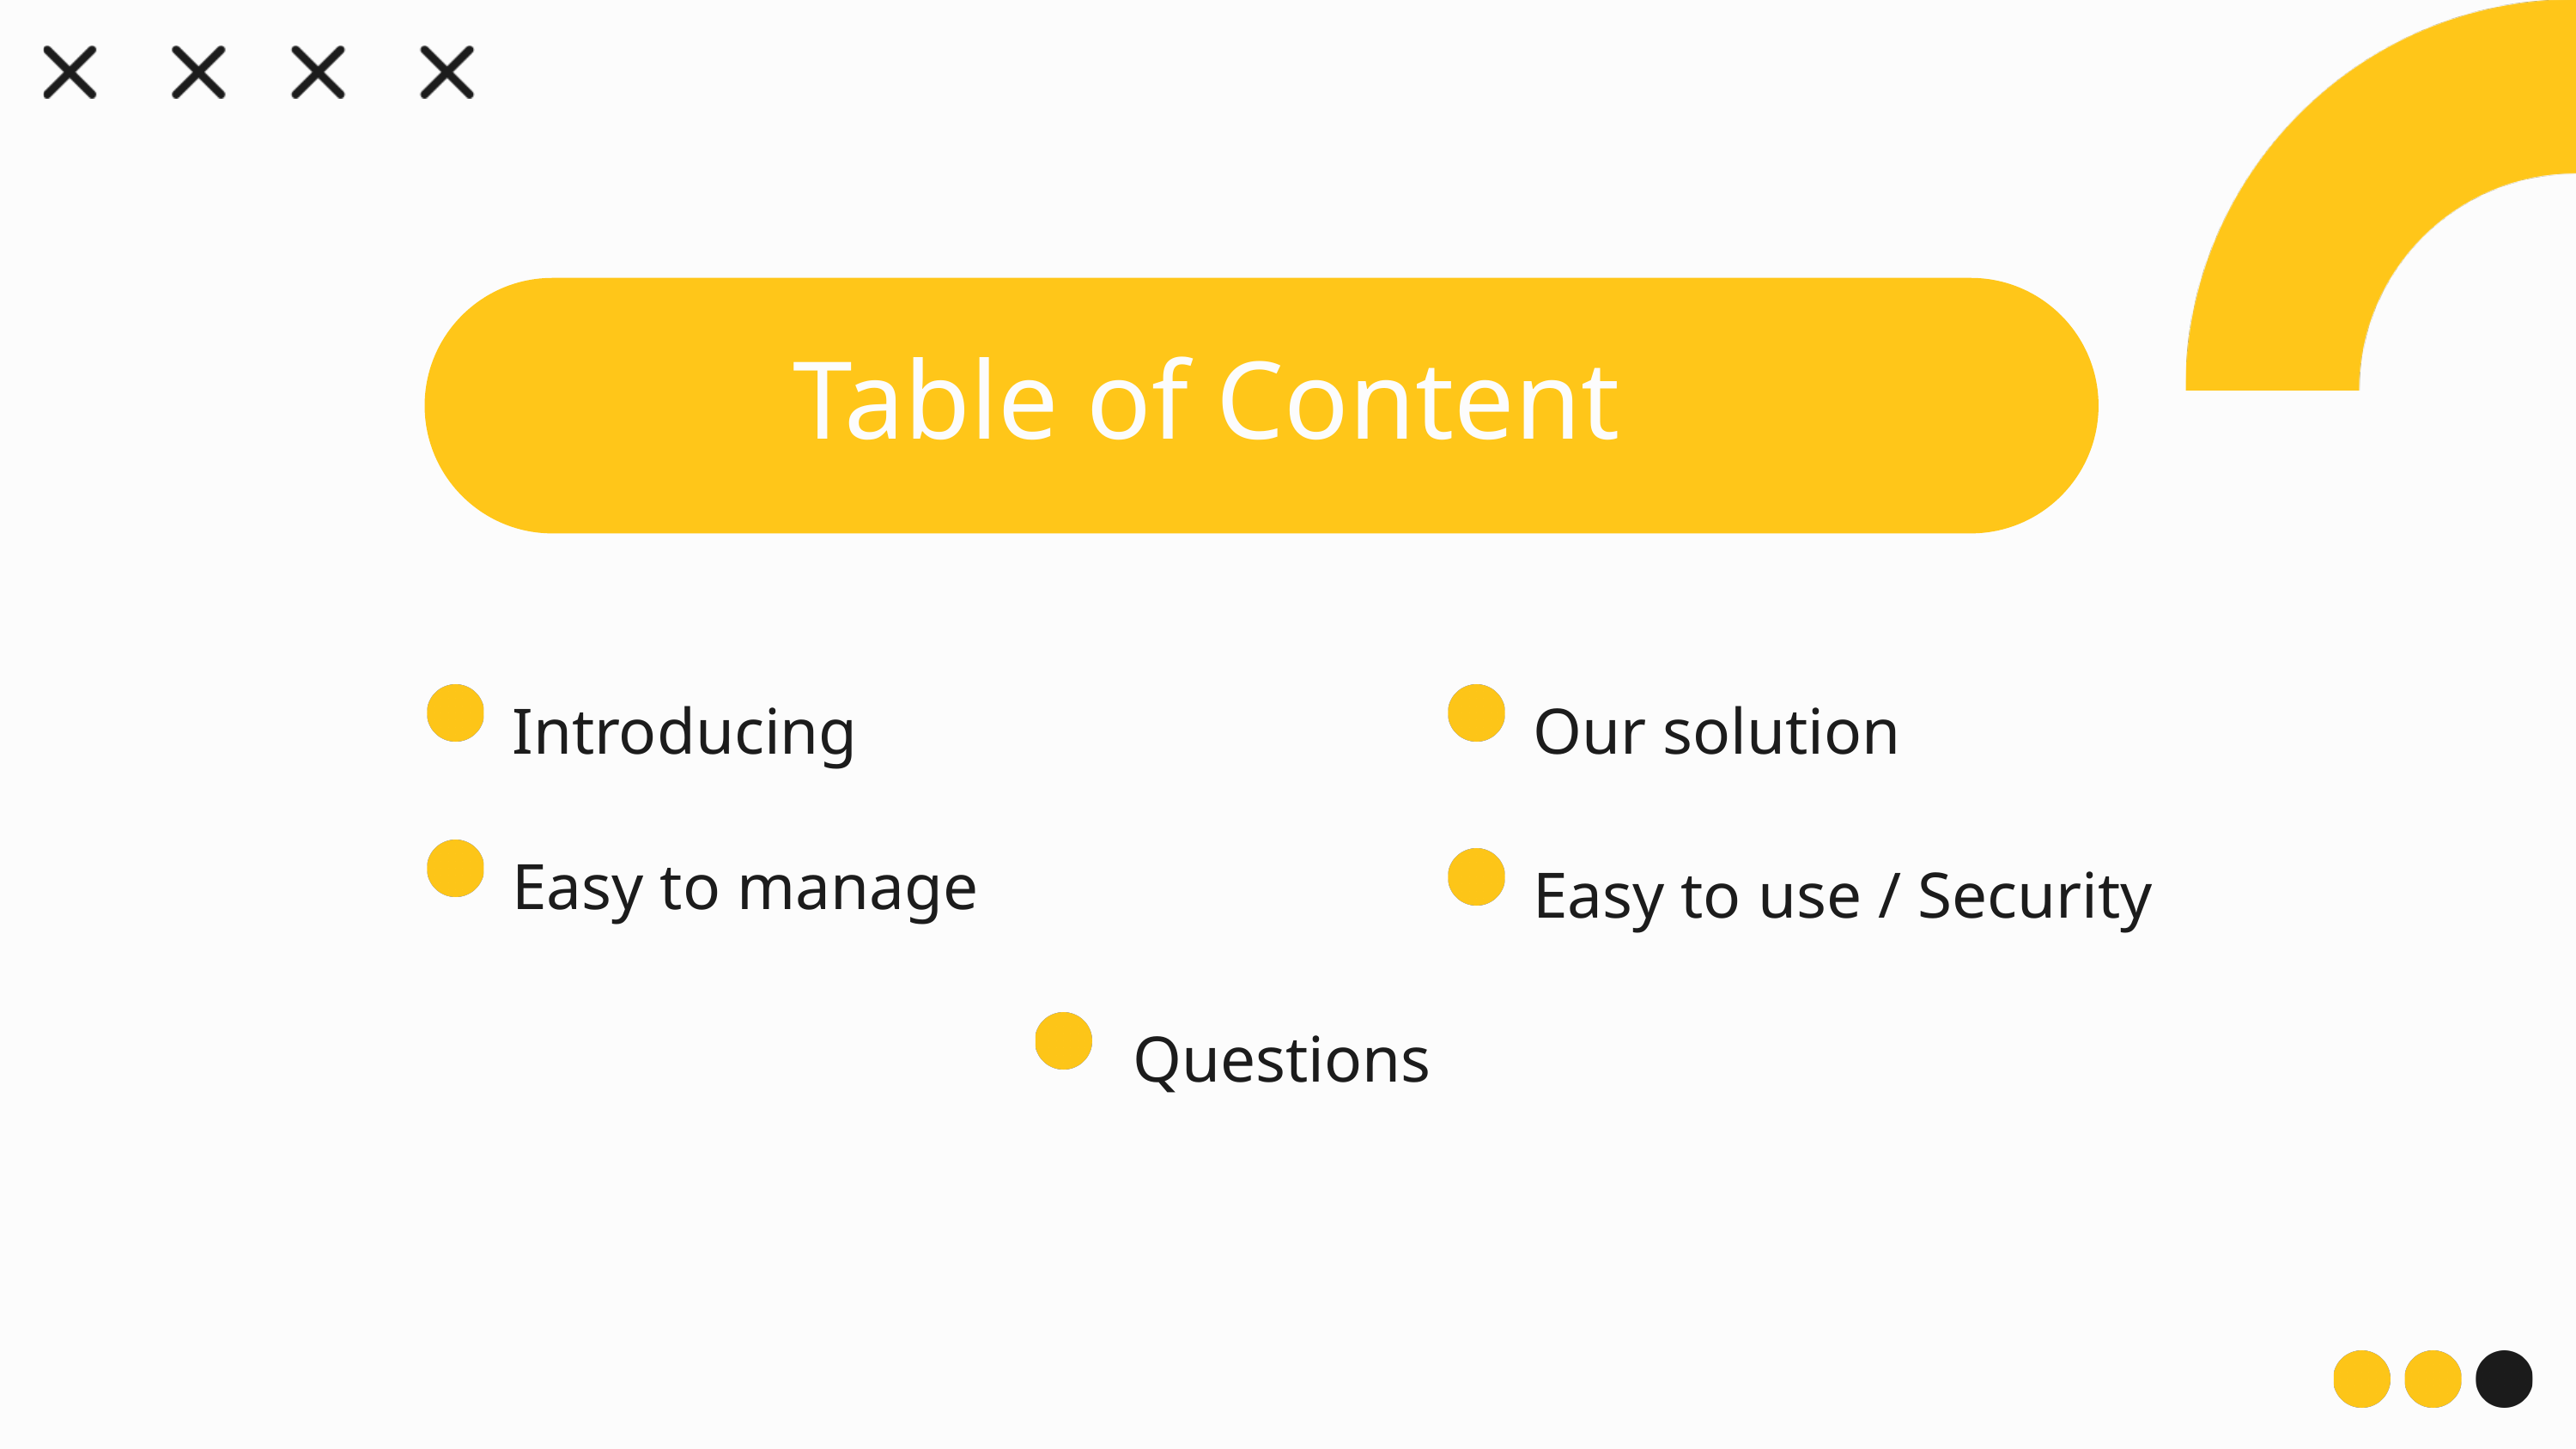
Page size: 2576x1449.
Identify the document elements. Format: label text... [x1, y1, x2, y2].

text_box [427, 840, 484, 897]
text_box Introducing [512, 609, 1127, 767]
text_box [1035, 1012, 1092, 1070]
text_box [2185, 0, 2576, 391]
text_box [424, 277, 2099, 534]
text_box Easy to use / Security [1533, 774, 2257, 931]
text_box [2404, 1350, 2462, 1408]
text_box [43, 45, 475, 99]
text_box Questions [1133, 938, 1699, 1095]
text_box Our solution [1533, 609, 2099, 767]
text_box [2333, 1350, 2391, 1408]
text_box [2476, 1350, 2533, 1408]
text_box [1448, 848, 1505, 906]
text_box Easy to manage [512, 765, 1078, 923]
text_box [427, 684, 484, 742]
text_box [1448, 684, 1505, 742]
